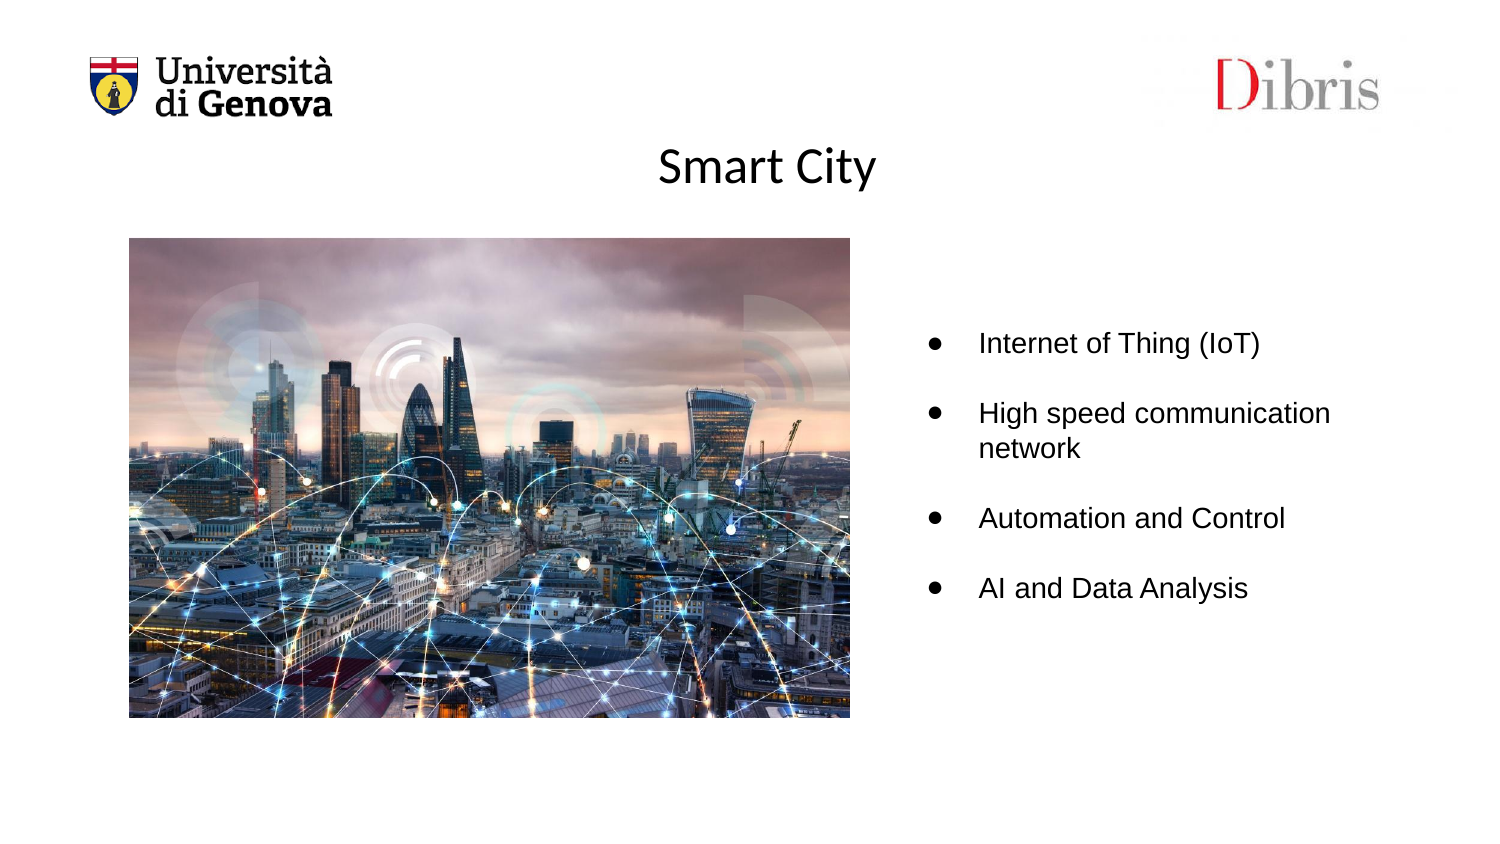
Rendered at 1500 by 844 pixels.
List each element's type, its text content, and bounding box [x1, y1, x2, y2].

picture [129, 237, 850, 718]
picture [84, 34, 336, 136]
title Smart City [260, 86, 1276, 212]
text_box Internet of Thing (IoT) High speed communication network Automation and Control AI and Data Analysis [888, 309, 1415, 771]
picture [1140, 34, 1458, 136]
